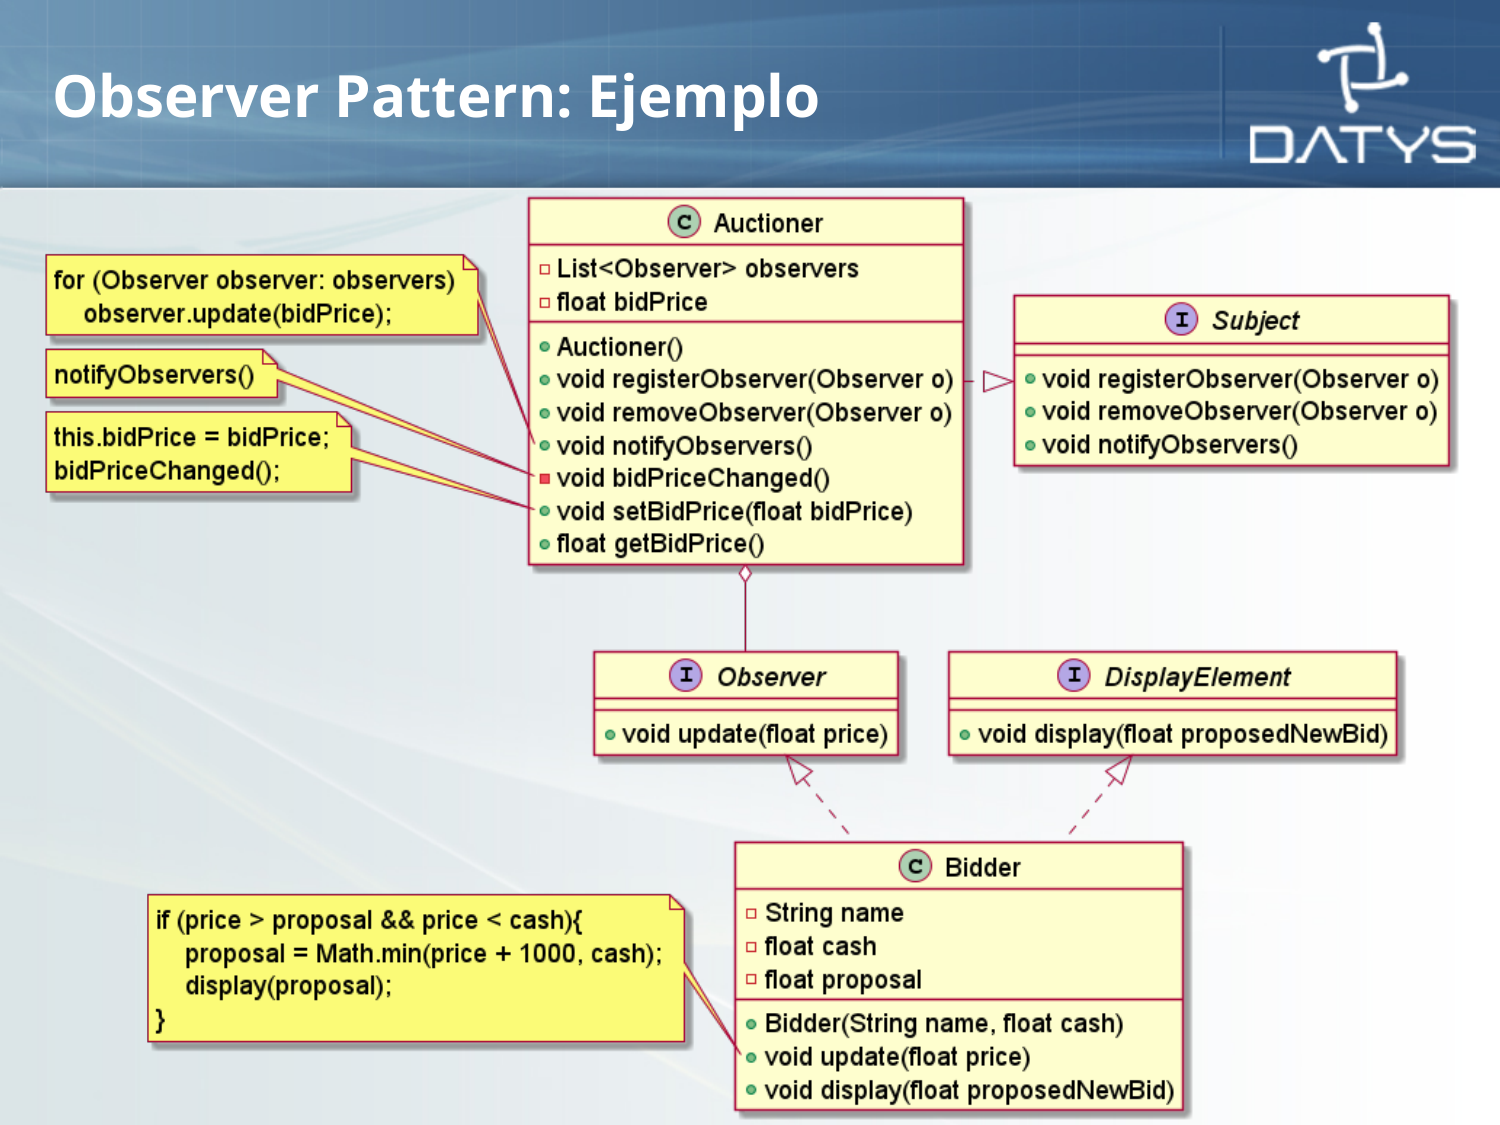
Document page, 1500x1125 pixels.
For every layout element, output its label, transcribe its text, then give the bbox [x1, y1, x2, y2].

title Observer Pattern: Ejemplo [37, 12, 1138, 175]
picture [0, 0, 1500, 1125]
